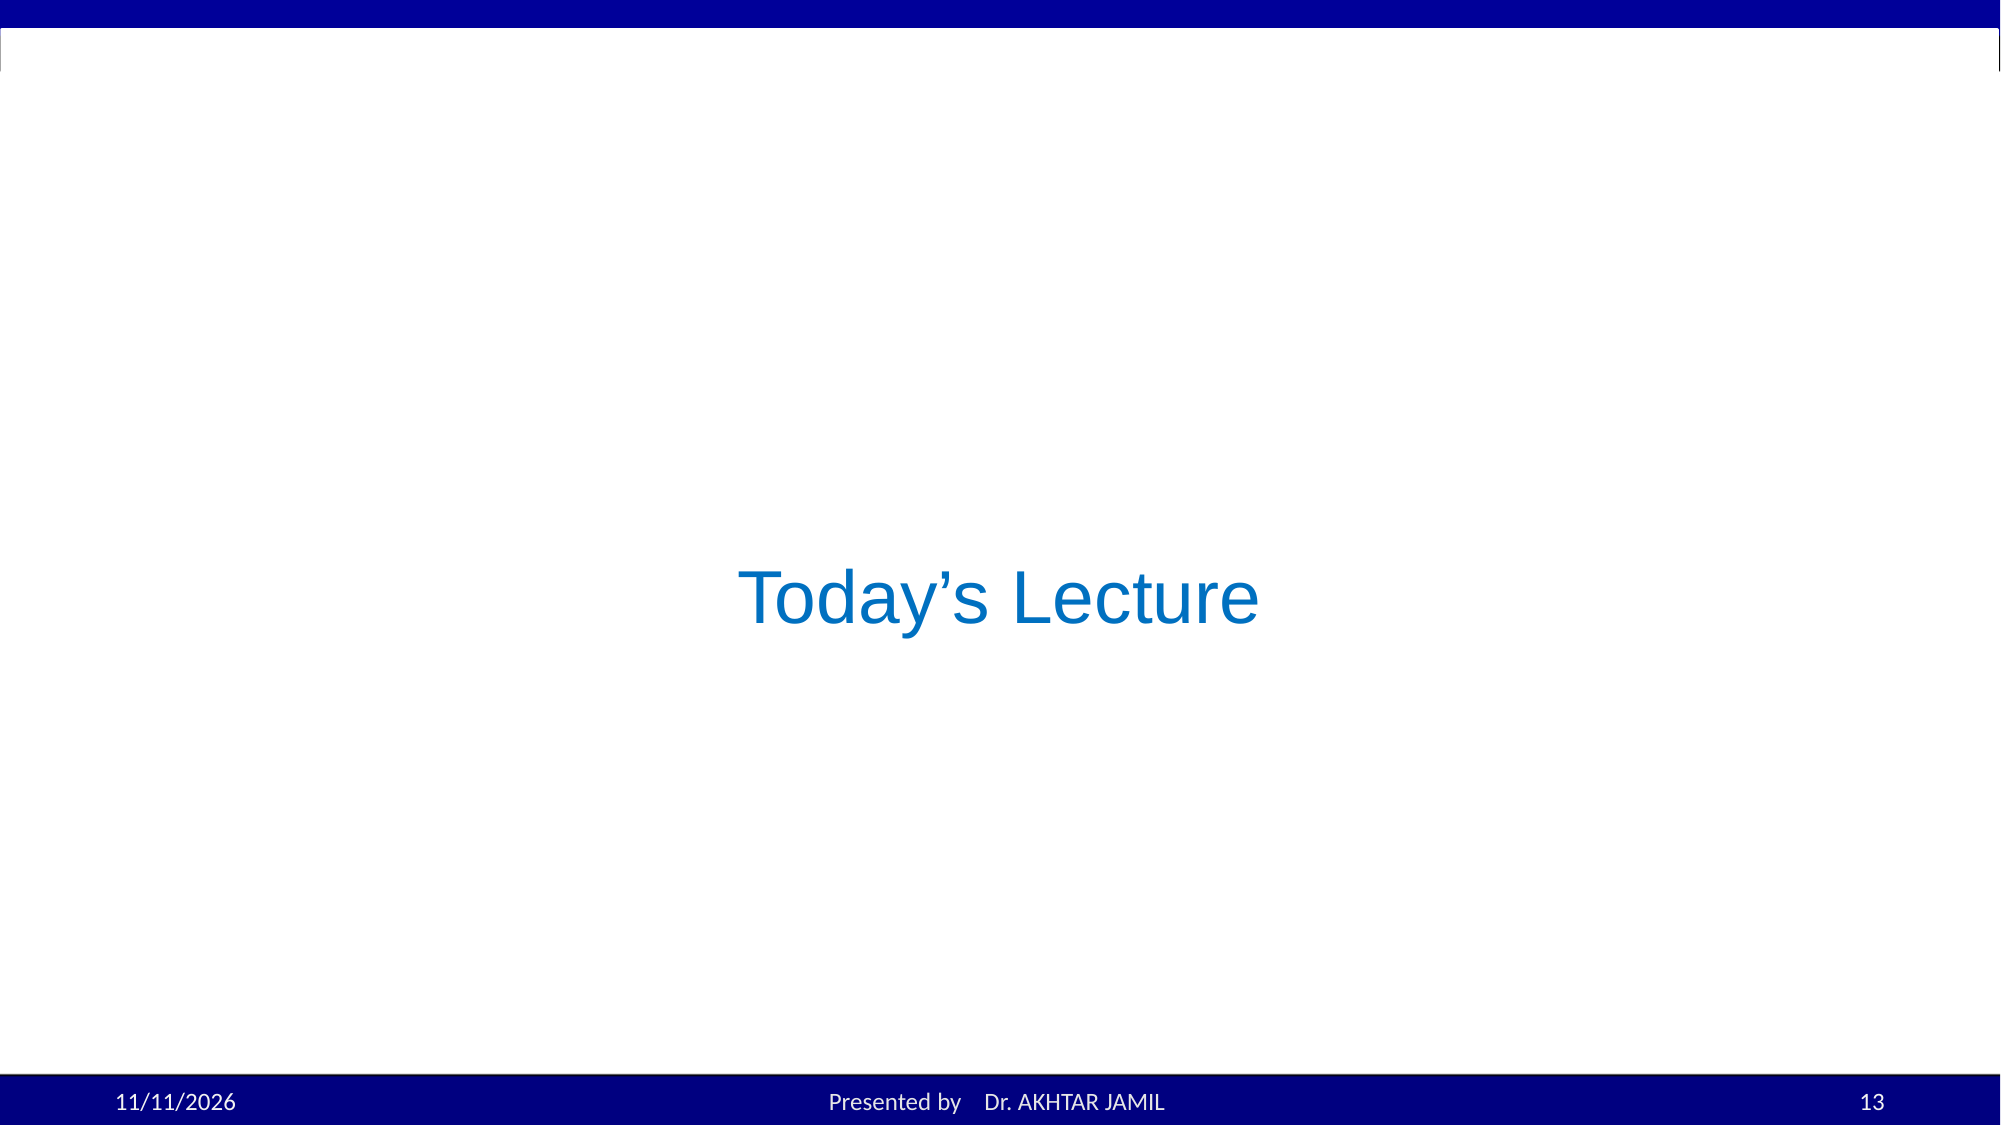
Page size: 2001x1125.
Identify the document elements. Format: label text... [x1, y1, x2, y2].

footer Presented by Dr. AKHTAR JAMIL [683, 1062, 1317, 1125]
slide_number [99, 1062, 567, 1125]
picture [0, 0, 2001, 1125]
title Today’s Lecture [99, 525, 1900, 663]
slide_number 13 [1433, 1062, 1900, 1125]
